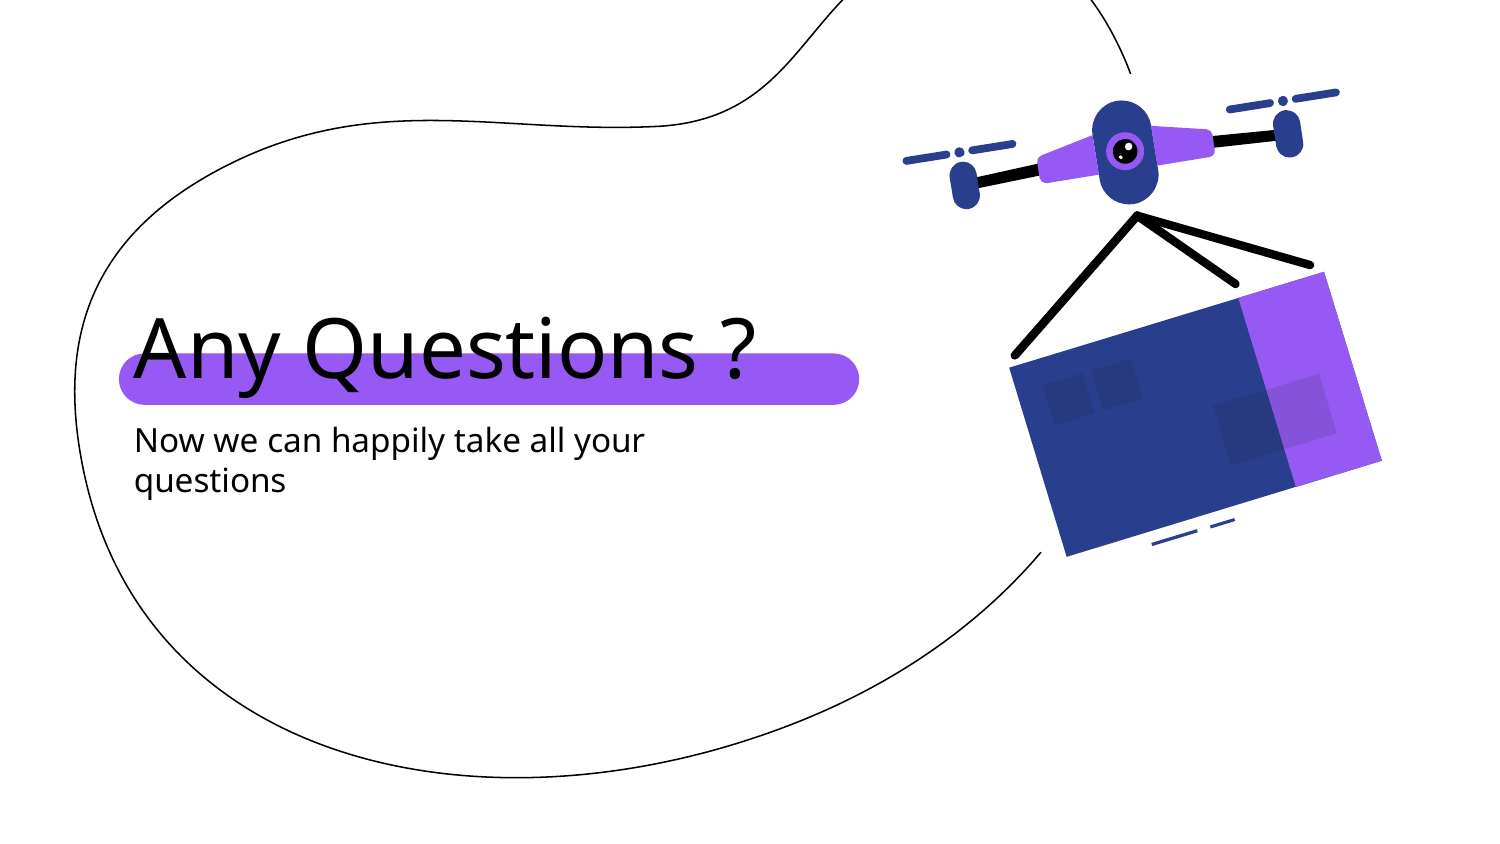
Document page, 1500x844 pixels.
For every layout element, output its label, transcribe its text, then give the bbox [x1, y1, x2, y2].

title Any Questions ? [118, 280, 897, 530]
subtitle Now we can happily take all your questions [118, 404, 754, 574]
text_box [902, 70, 1429, 587]
